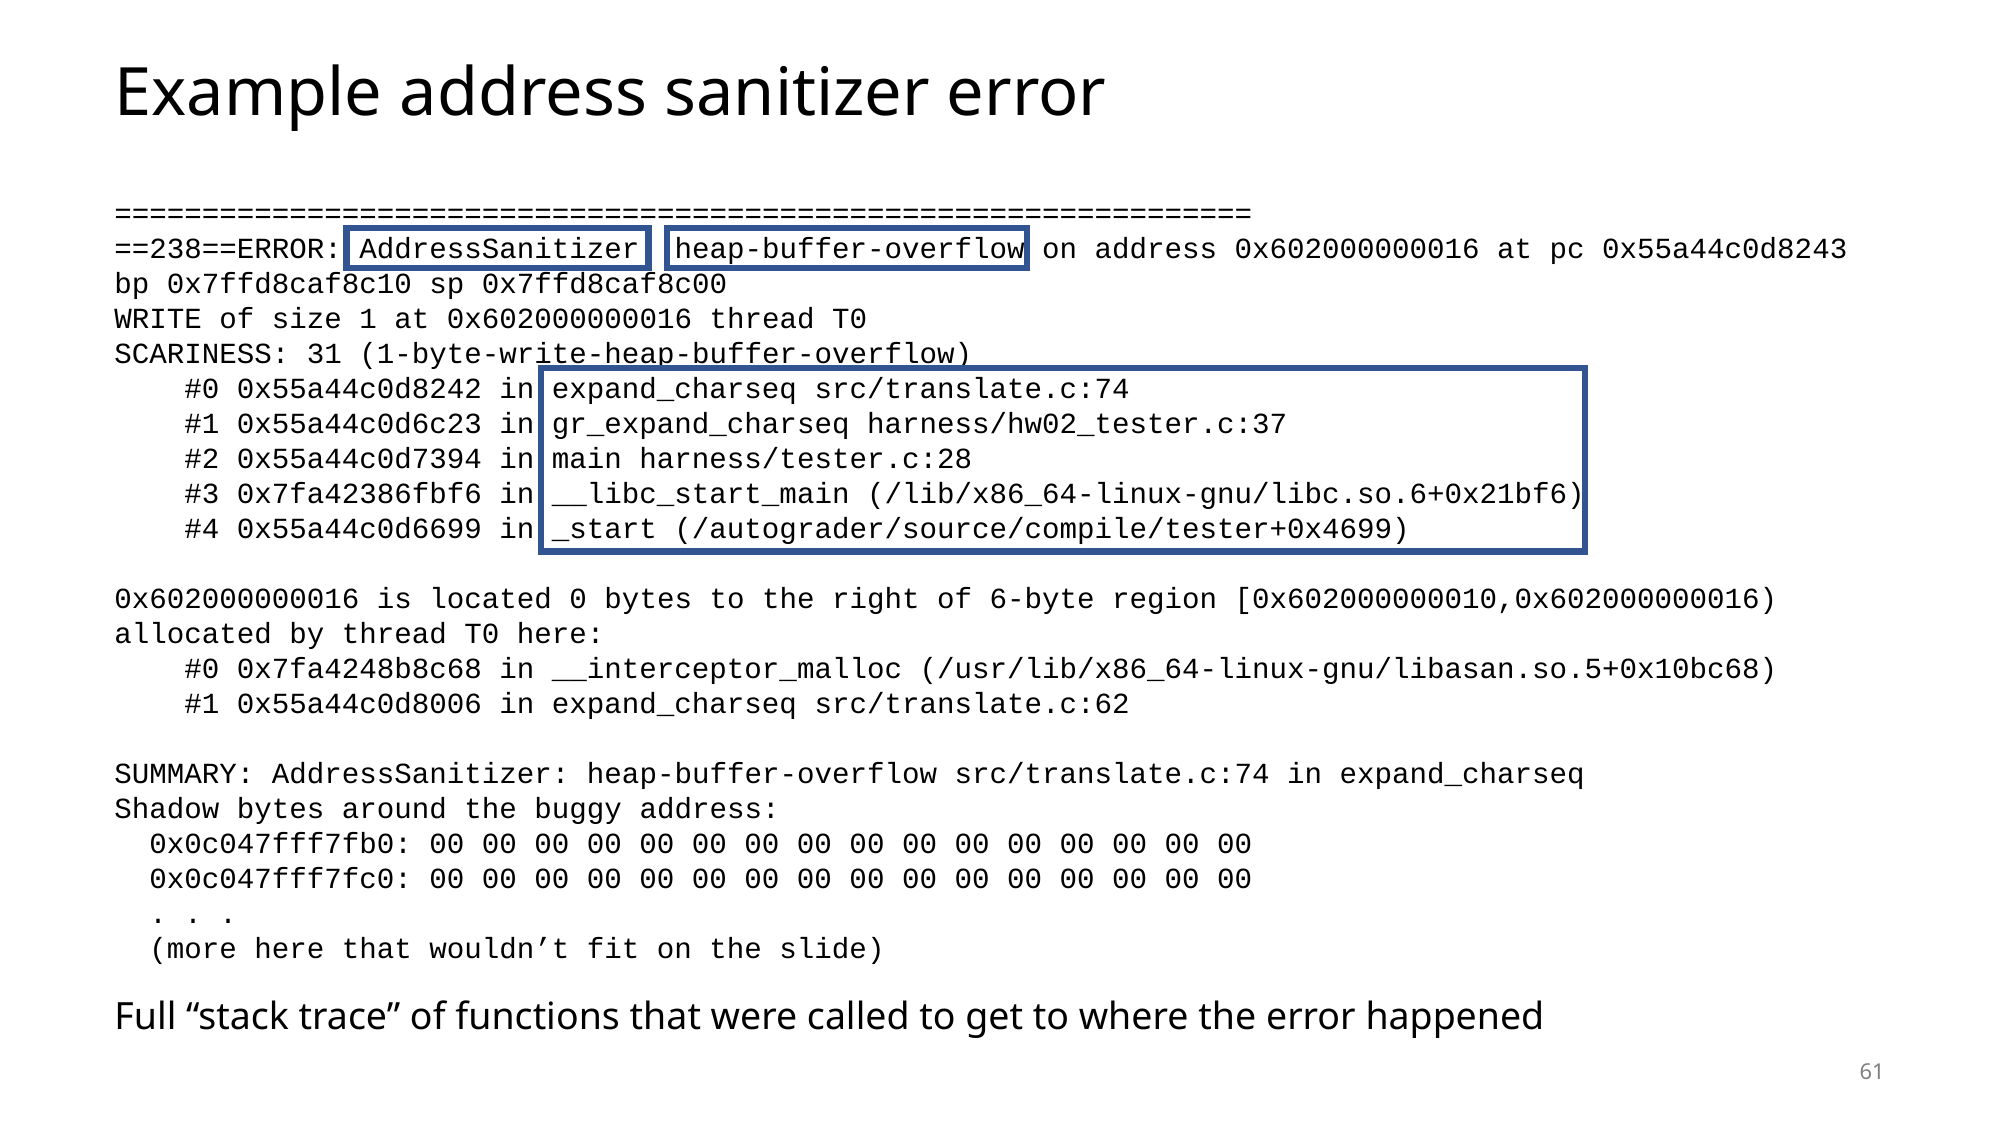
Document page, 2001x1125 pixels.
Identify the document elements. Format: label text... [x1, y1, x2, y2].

text_box [666, 227, 1028, 269]
text_box ================================================================= ==238==ERROR: AddressSanitizer: heap-buffer-overflow on address 0x602000000016 at pc 0x55a44c0d8243 bp 0x7ffd8caf8c10 sp 0x7ffd8caf8c00 WRITE of size 1 at 0x602000000016 thread T0 SCARINESS: 31 (1-byte-write-heap-buffer-overflow) #0 0x55a44c0d8242 in expand_charseq src/translate.c:74 #1 0x55a44c0d6c23 in gr_expand_charseq harness/hw02_tester.c:37 #2 0x55a44c0d7394 in main harness/tester.c:28 #3 0x7fa42386fbf6 in __libc_start_main (/lib/x86_64-linux-gnu/libc.so.6+0x21bf6) #4 0x55a44c0d6699 in _start (/autograder/source/compile/tester+0x4699) 0x602000000016 is located 0 bytes to the right of 6-byte region [0x602000000010,0x602000000016) allocated by thread T0 here: #0 0x7fa4248b8c68 in __interceptor_malloc (/usr/lib/x86_64-linux-gnu/libasan.so.5+0x10bc68) #1 0x55a44c0d8006 in expand_charseq src/translate.c:62 SUMMARY: AddressSanitizer: heap-buffer-overflow src/translate.c:74 in expand_charseq Shadow bytes around the buggy address: 0x0c047fff7fb0: 00 00 00 00 00 00 00 00 00 00 00 00 00 00 00 00 0x0c047fff7fc0: 00 00 00 00 00 00 00 00 00 00 00 00 00 00 00 00 . . . (more here that wouldn’t fit on the slide) [99, 187, 1900, 972]
text_box [540, 367, 1586, 553]
title Example address sanitizer error [99, 37, 1900, 150]
text_box Full “stack trace” of functions that were called to get to where the error happened [99, 985, 1726, 1045]
slide_number 61 [1749, 1042, 1900, 1103]
text_box [345, 227, 650, 269]
